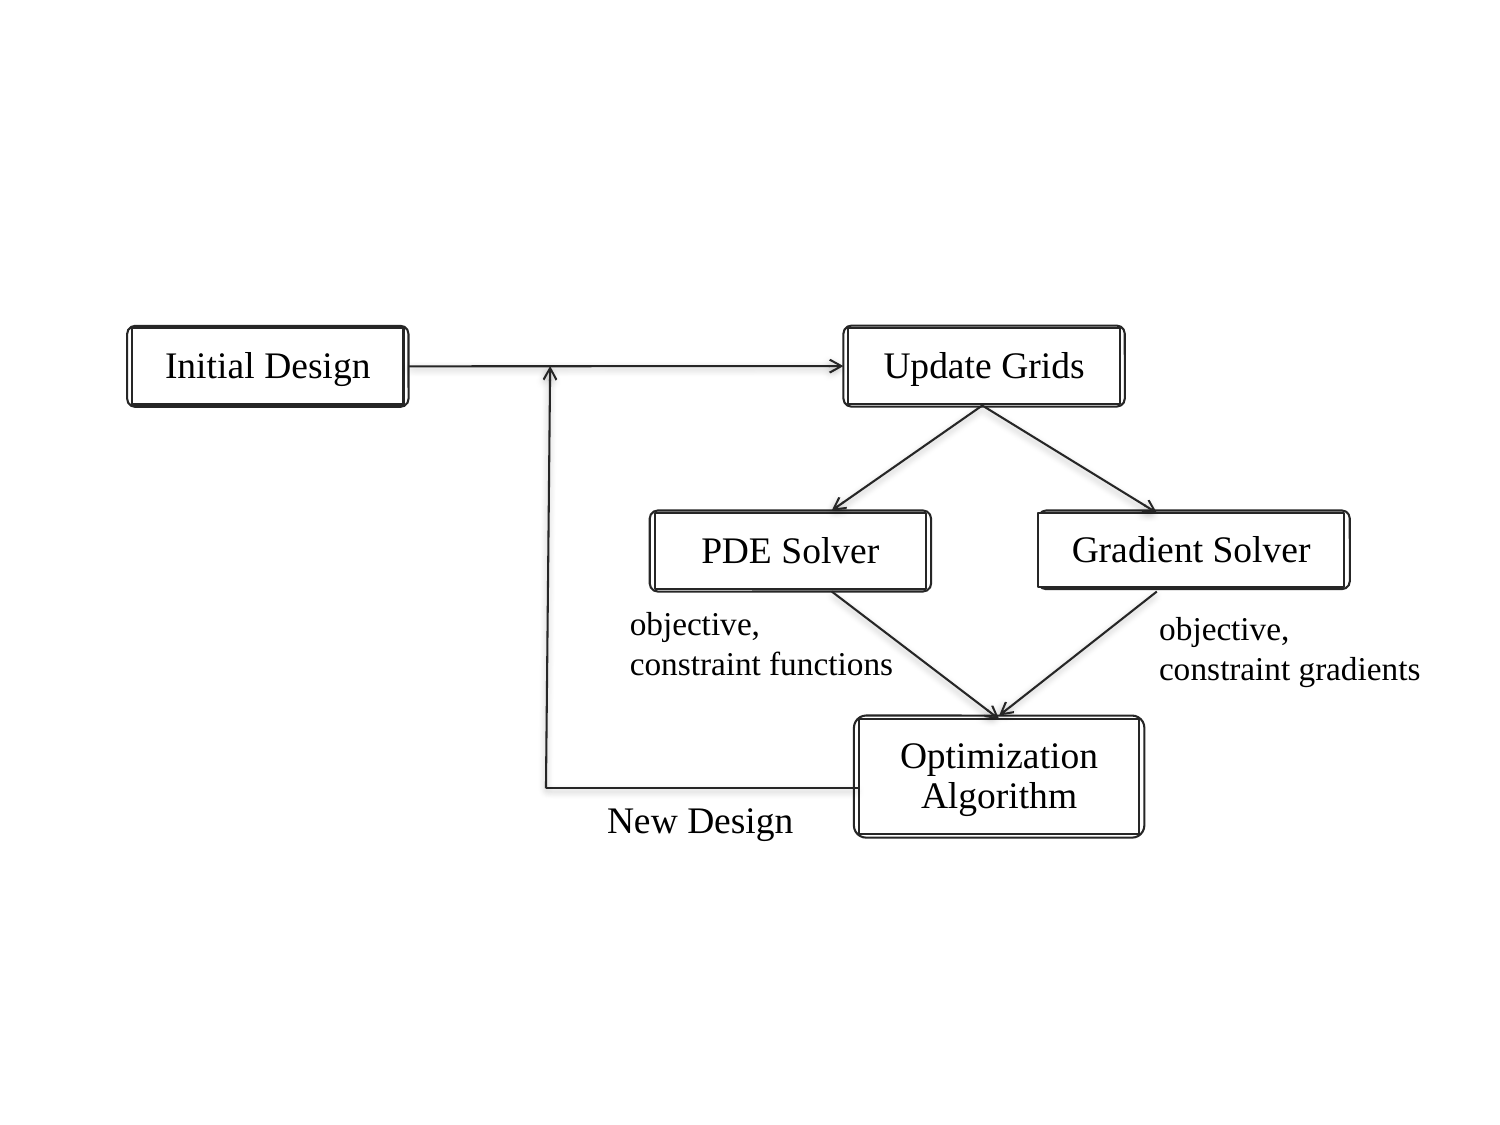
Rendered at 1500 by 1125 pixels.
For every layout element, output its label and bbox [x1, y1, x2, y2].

text_box [126, 325, 1459, 850]
